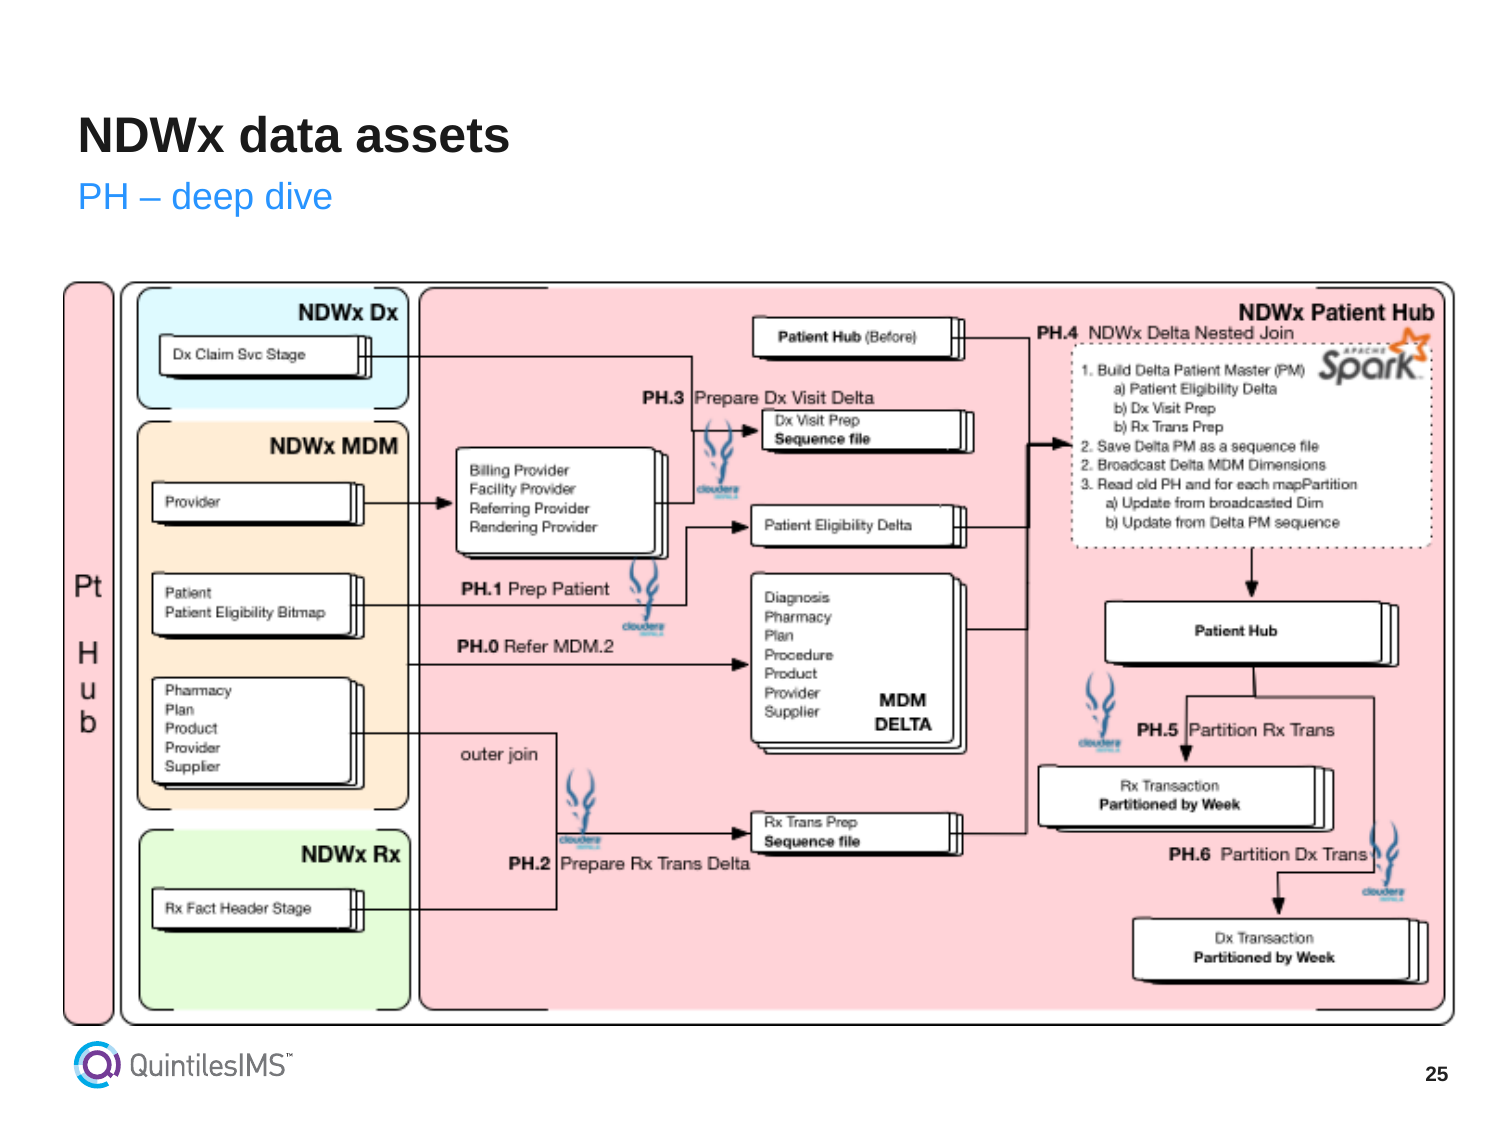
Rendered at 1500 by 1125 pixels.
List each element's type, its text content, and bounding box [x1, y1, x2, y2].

list PH – deep dive [0, 164, 1370, 225]
title NDWx data assets [63, 20, 1433, 168]
picture [62, 280, 1457, 1027]
